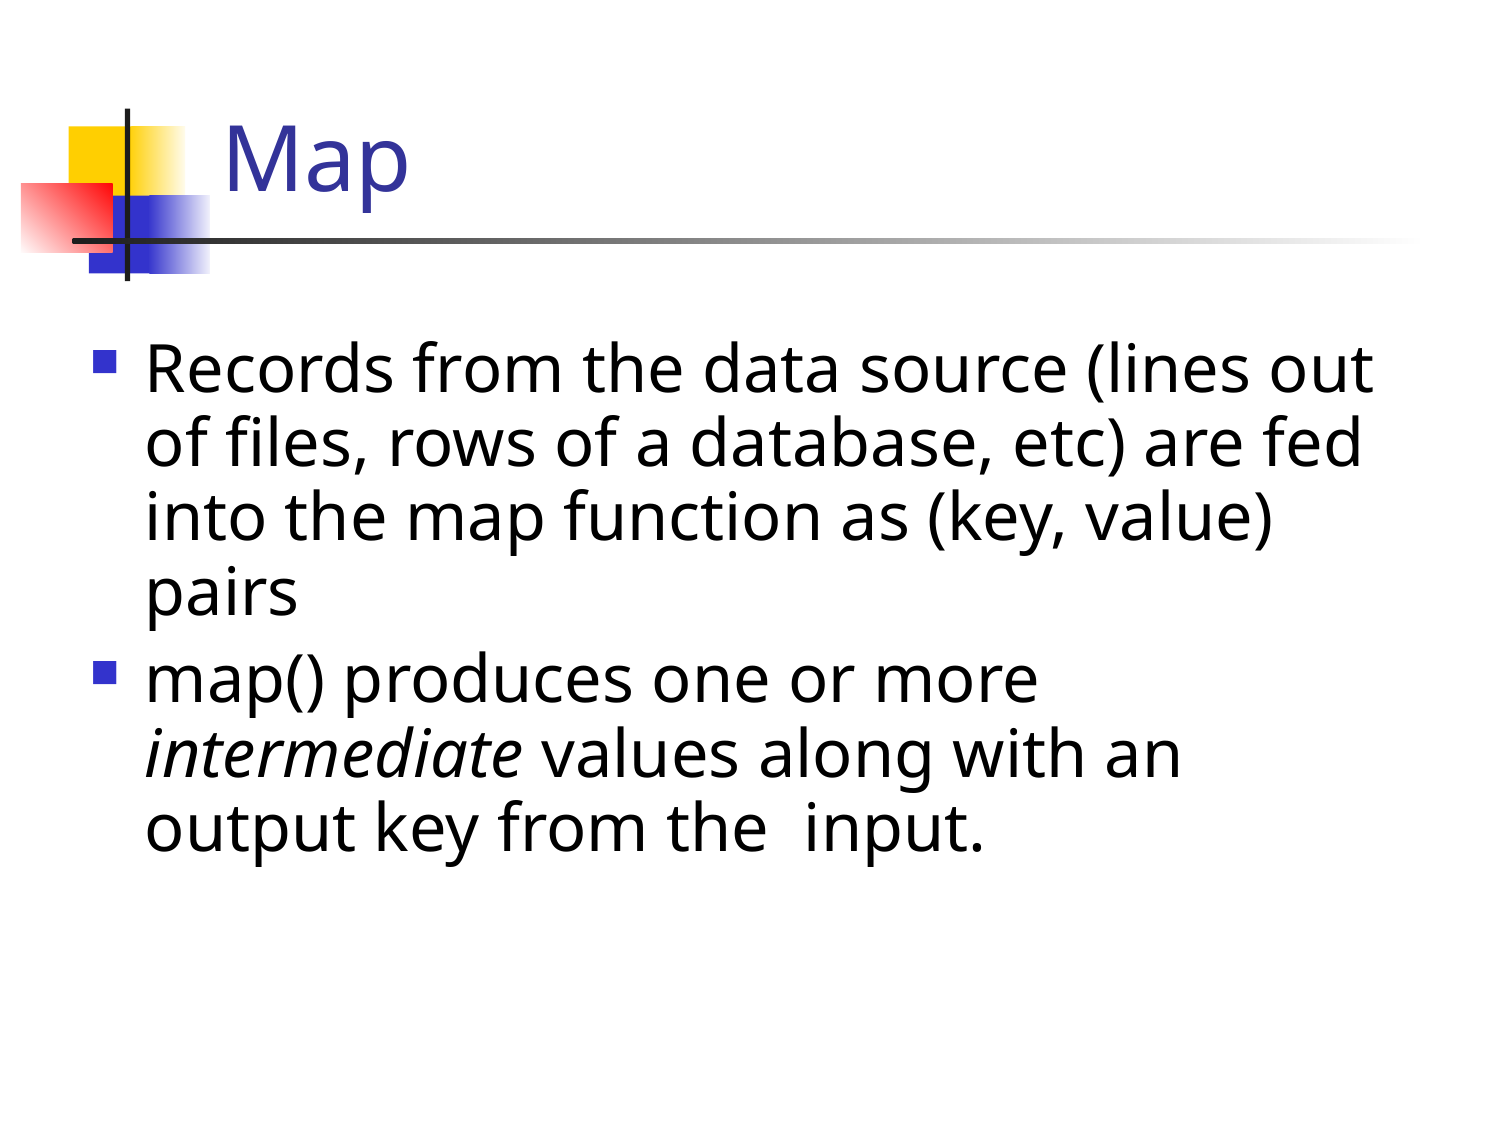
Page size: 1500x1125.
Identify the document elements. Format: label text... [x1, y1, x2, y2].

title Map [206, 58, 1400, 263]
list Records from the data source (lines out of files, rows of a database, etc) are fed into the map function as (key, value) pairs map() produces one or more intermediate values along with an output key from the input. [74, 324, 1426, 979]
